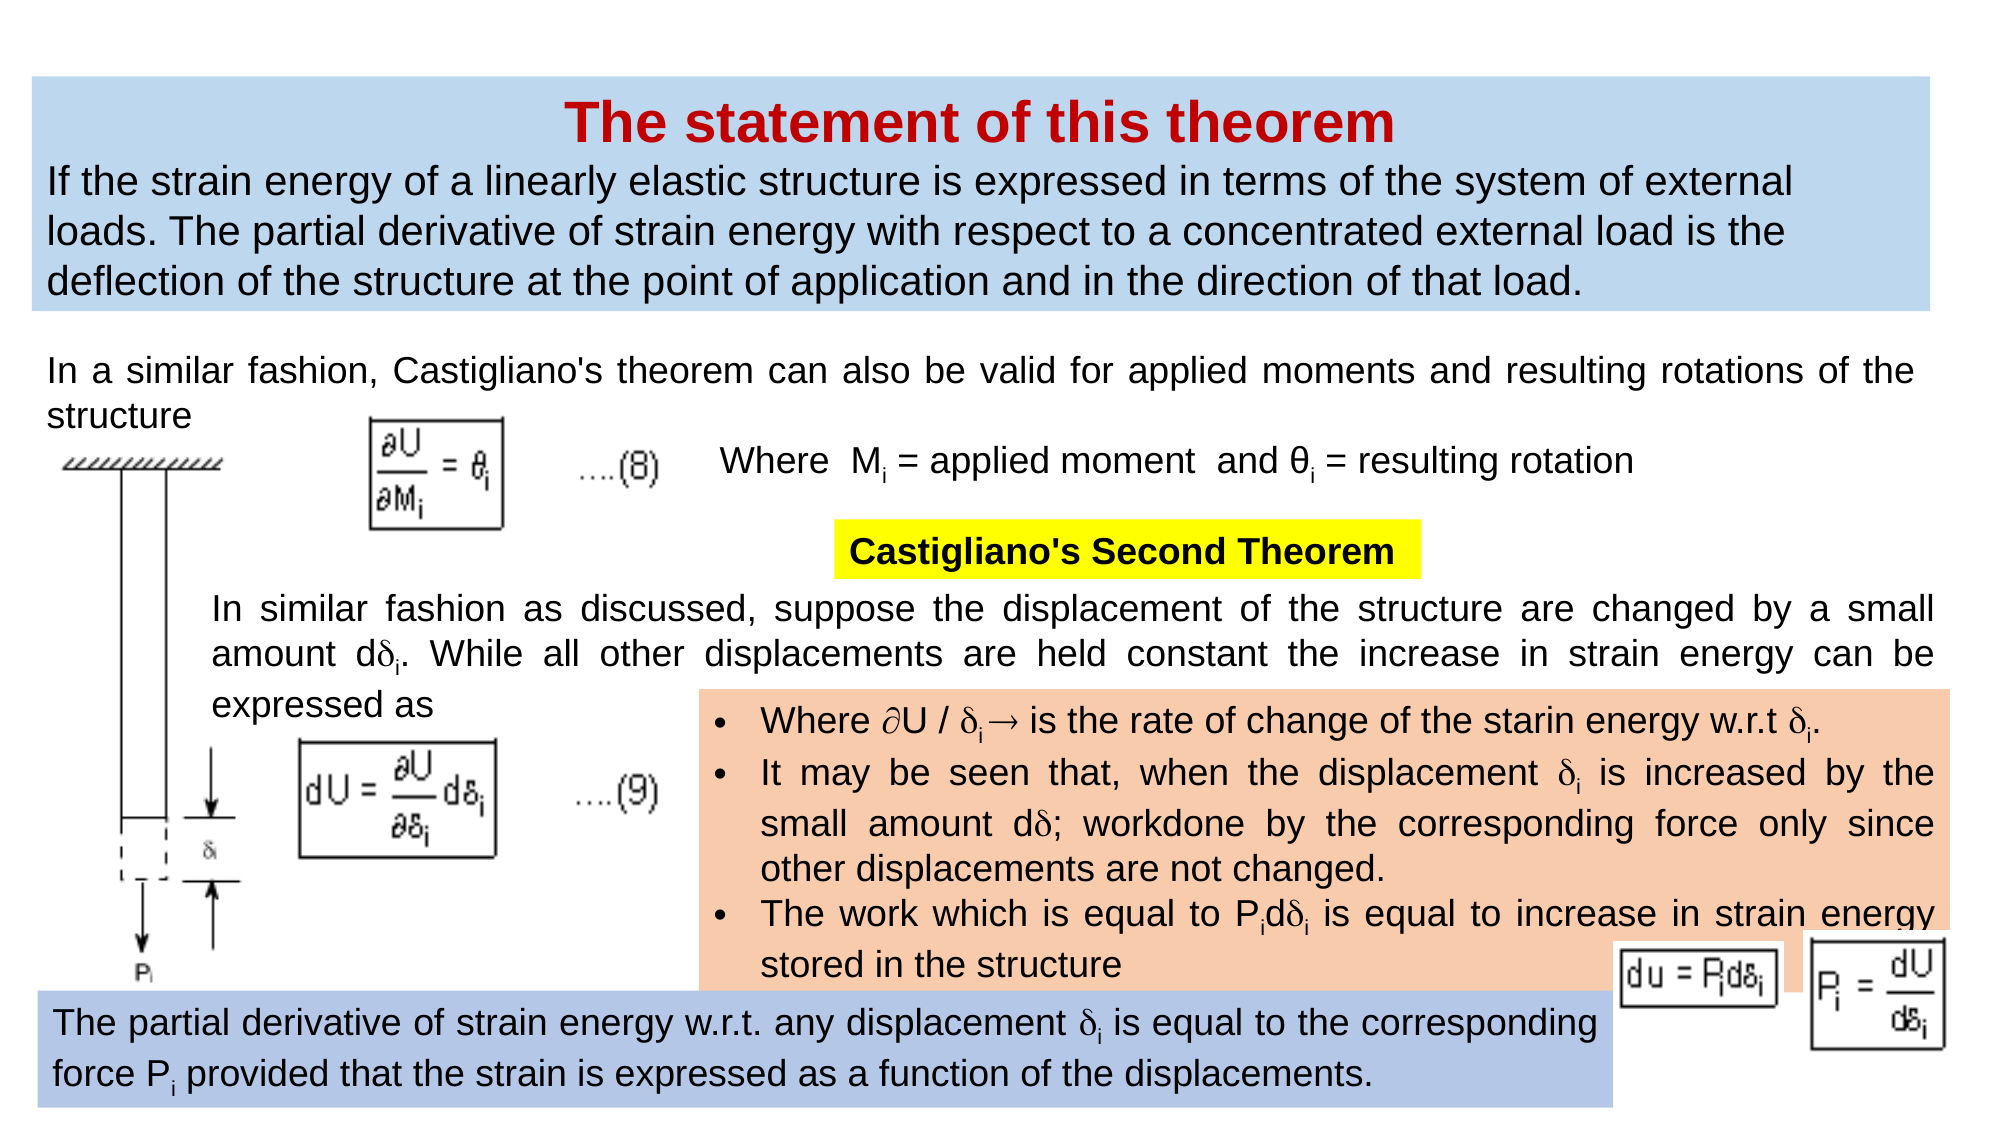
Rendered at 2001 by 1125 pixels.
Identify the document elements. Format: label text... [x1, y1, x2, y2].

picture [42, 441, 268, 1000]
picture [1803, 930, 1955, 1057]
text_box The partial derivative of strain energy w.r.t. any displacement di is equal to the corresponding force Pi provided that the strain is expressed as a function of the displacements. [37, 990, 1614, 1108]
text_box In a similar fashion, Castigliano's theorem can also be valid for applied moments and resulting rotations of the structure [31, 339, 1931, 444]
text_box Where ¶U / di ® is the rate of change of the starin energy w.r.t di. It may be seen that, when the displacement di is increased by the small amount dd; workdone by the corresponding force only since other displacements are not changed. The work which is equal to Piddi is equal to increase in strain energy stored in the structure [698, 689, 1950, 993]
text_box In similar fashion as discussed, suppose the displacement of the structure are changed by a small amount ddi. While all other displacements are held constant the increase in strain energy can be expressed as [268, 576, 1950, 733]
picture [361, 409, 669, 538]
text_box Castigliano's Second Theorem [834, 519, 1422, 576]
text_box The statement of this theorem If the strain energy of a linearly elastic structure is expressed in terms of the system of external loads. The partial derivative of strain energy with respect to a concentrated external load is the deflection of the structure at the point of application and in the direction of that load. [31, 76, 1931, 312]
text_box Where Mi = applied moment and θi = resulting rotation [704, 429, 1660, 495]
picture [1613, 941, 1784, 1015]
picture [290, 730, 669, 866]
